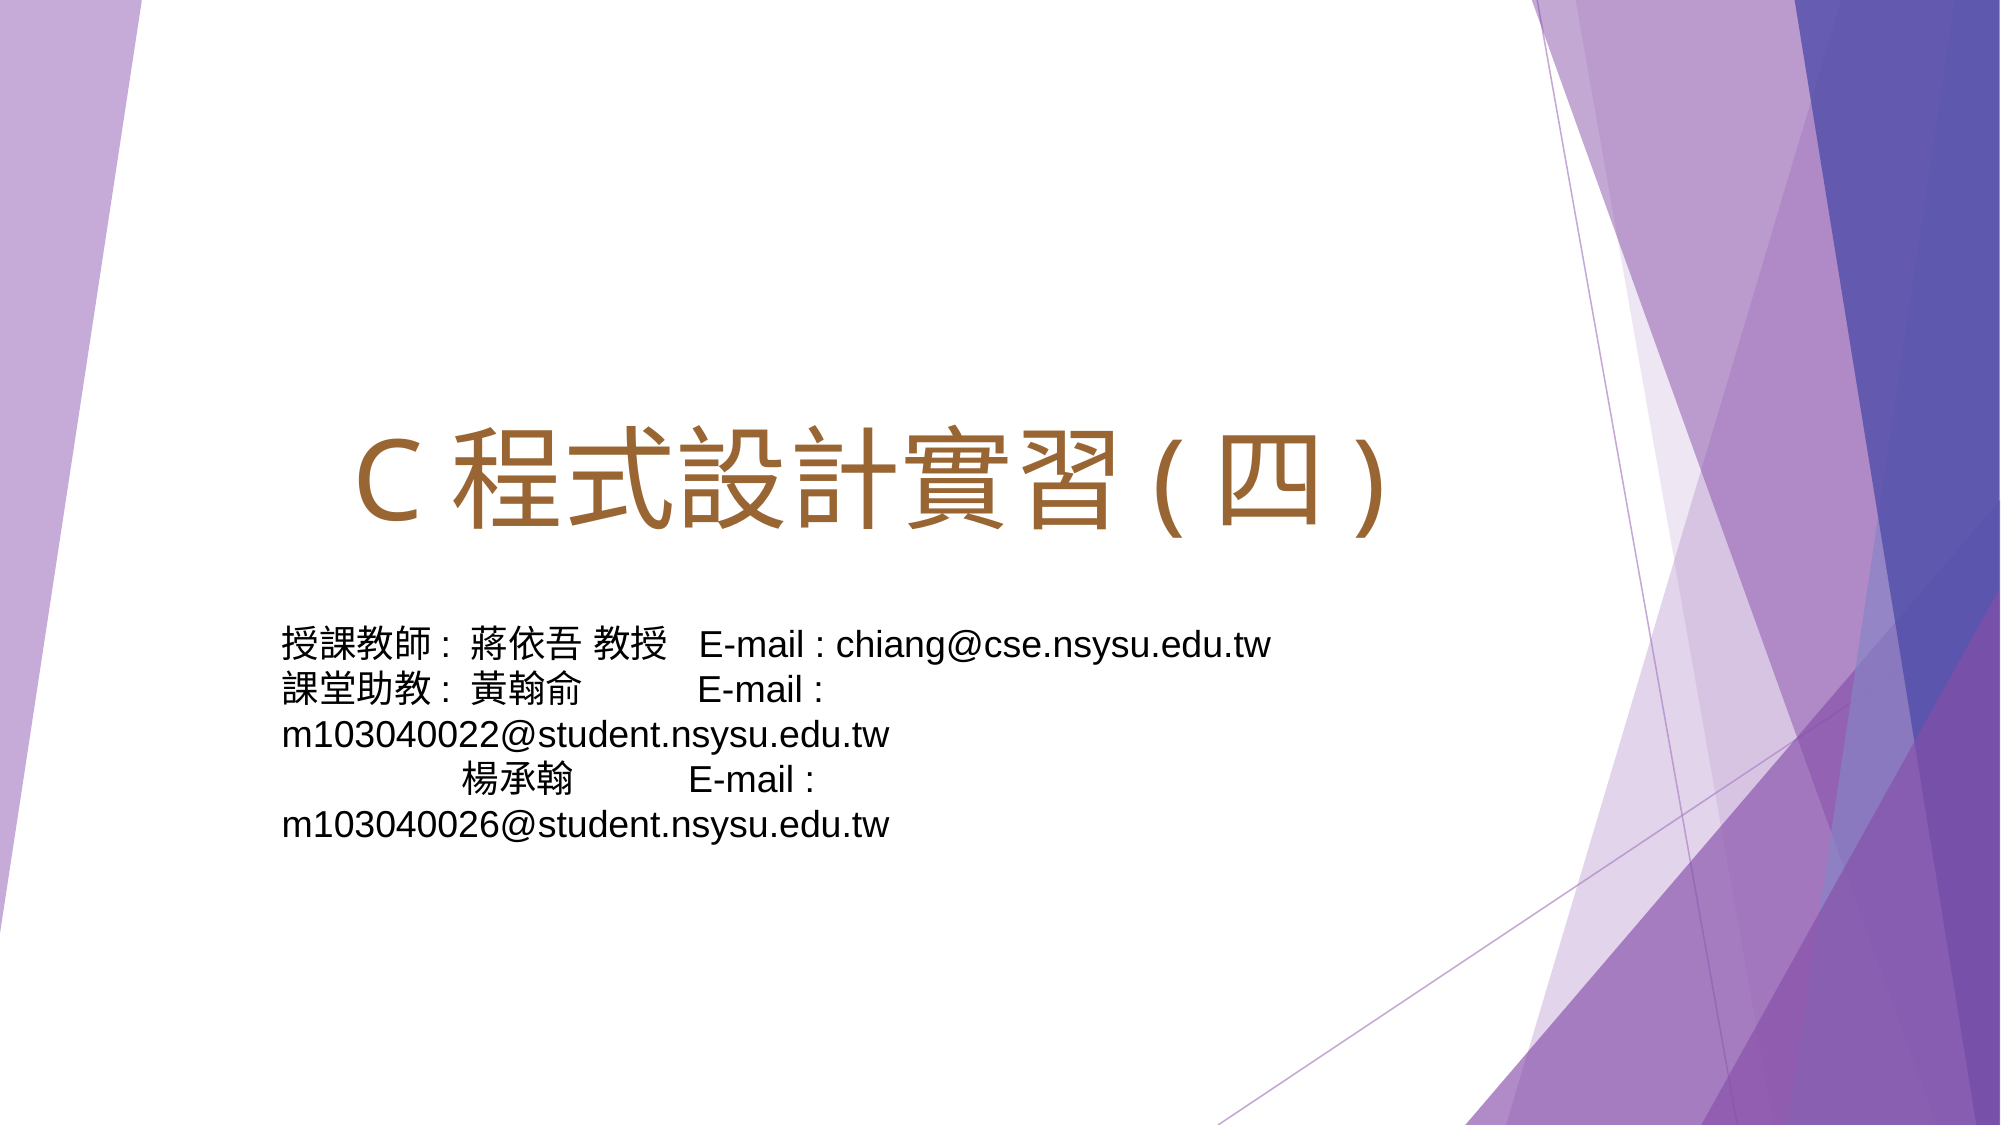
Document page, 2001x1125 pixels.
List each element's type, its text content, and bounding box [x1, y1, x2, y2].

subtitle 授課教師: 蔣依吾 教授 E-mail : chiang@cse.nsysu.edu.tw 課堂助教: 黃翰俞 E-mail : m103040022@student.nsysu.edu.tw 楊承翰 E-mail : m103040026@student.nsysu.edu.tw [266, 420, 1442, 1089]
text_box C程式設計實習(四) [247, 280, 1522, 551]
